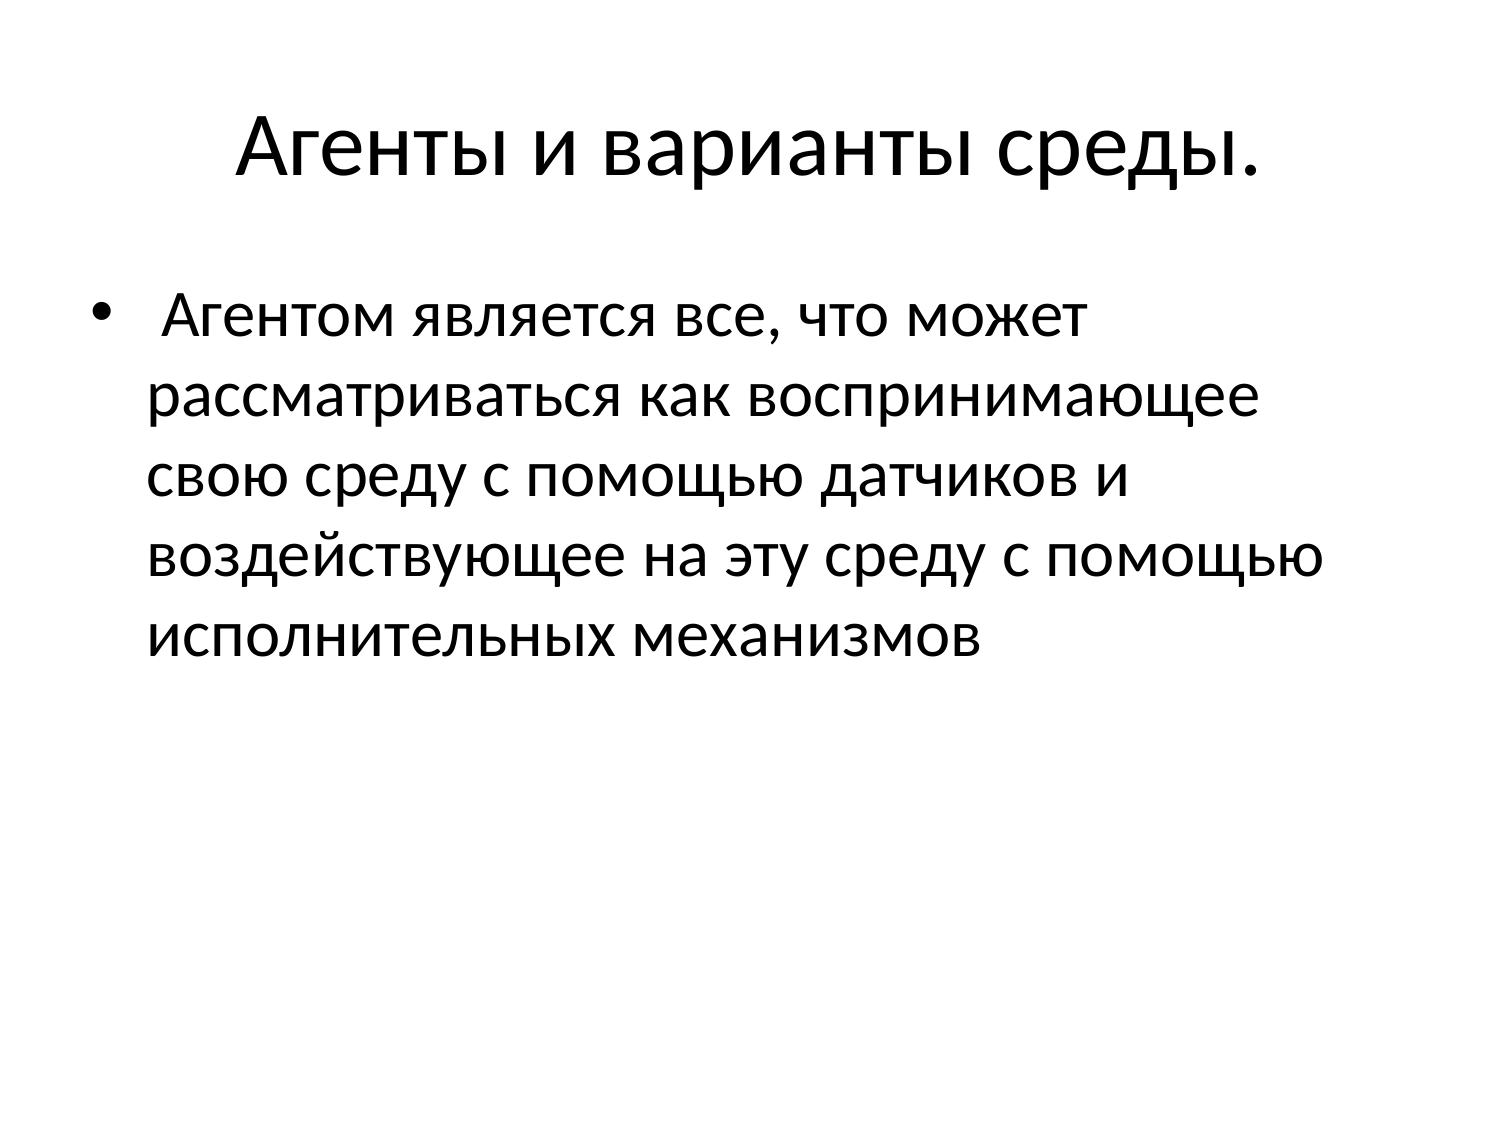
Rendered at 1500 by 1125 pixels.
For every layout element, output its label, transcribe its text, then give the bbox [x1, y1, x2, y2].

title Агенты и варианты среды. [75, 45, 1425, 233]
list Агентом является все, что может рассматриваться как воспринимающее свою среду с помощью датчиков и воздействующее на эту среду с помощью исполнительных механизмов [75, 262, 1425, 1005]
